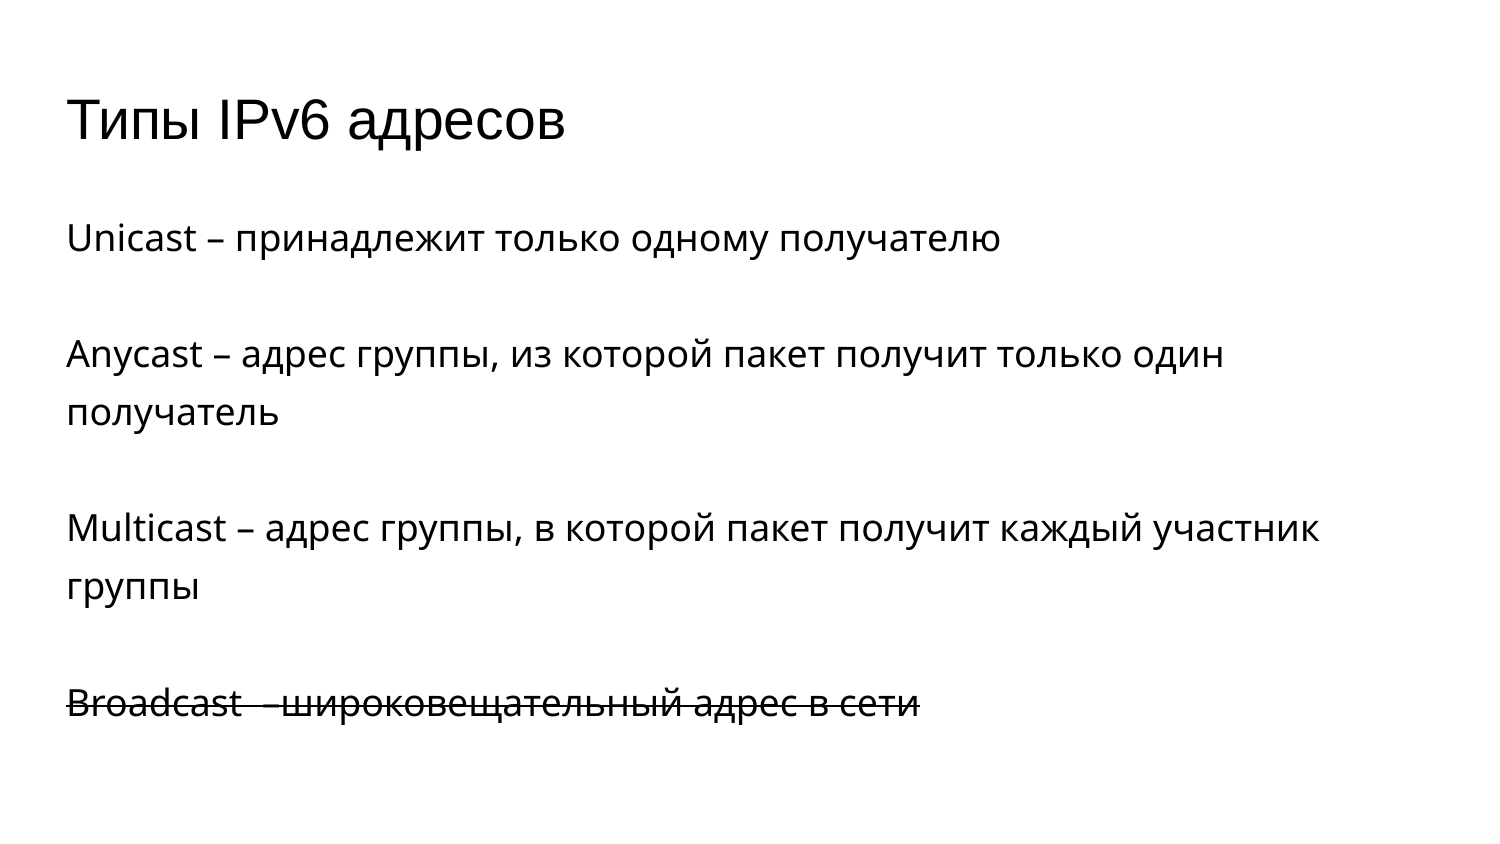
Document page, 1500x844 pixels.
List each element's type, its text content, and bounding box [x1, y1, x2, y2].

title Типы IPv6 адресов [51, 72, 1449, 167]
list Unicast – принадлежит только одному получателю Anycast – адрес группы, из которой пакет получит только один получатель Multicast – адрес группы, в которой пакет получит каждый участник группы Broadcast –широковещательный адрес в сети [51, 189, 1449, 750]
